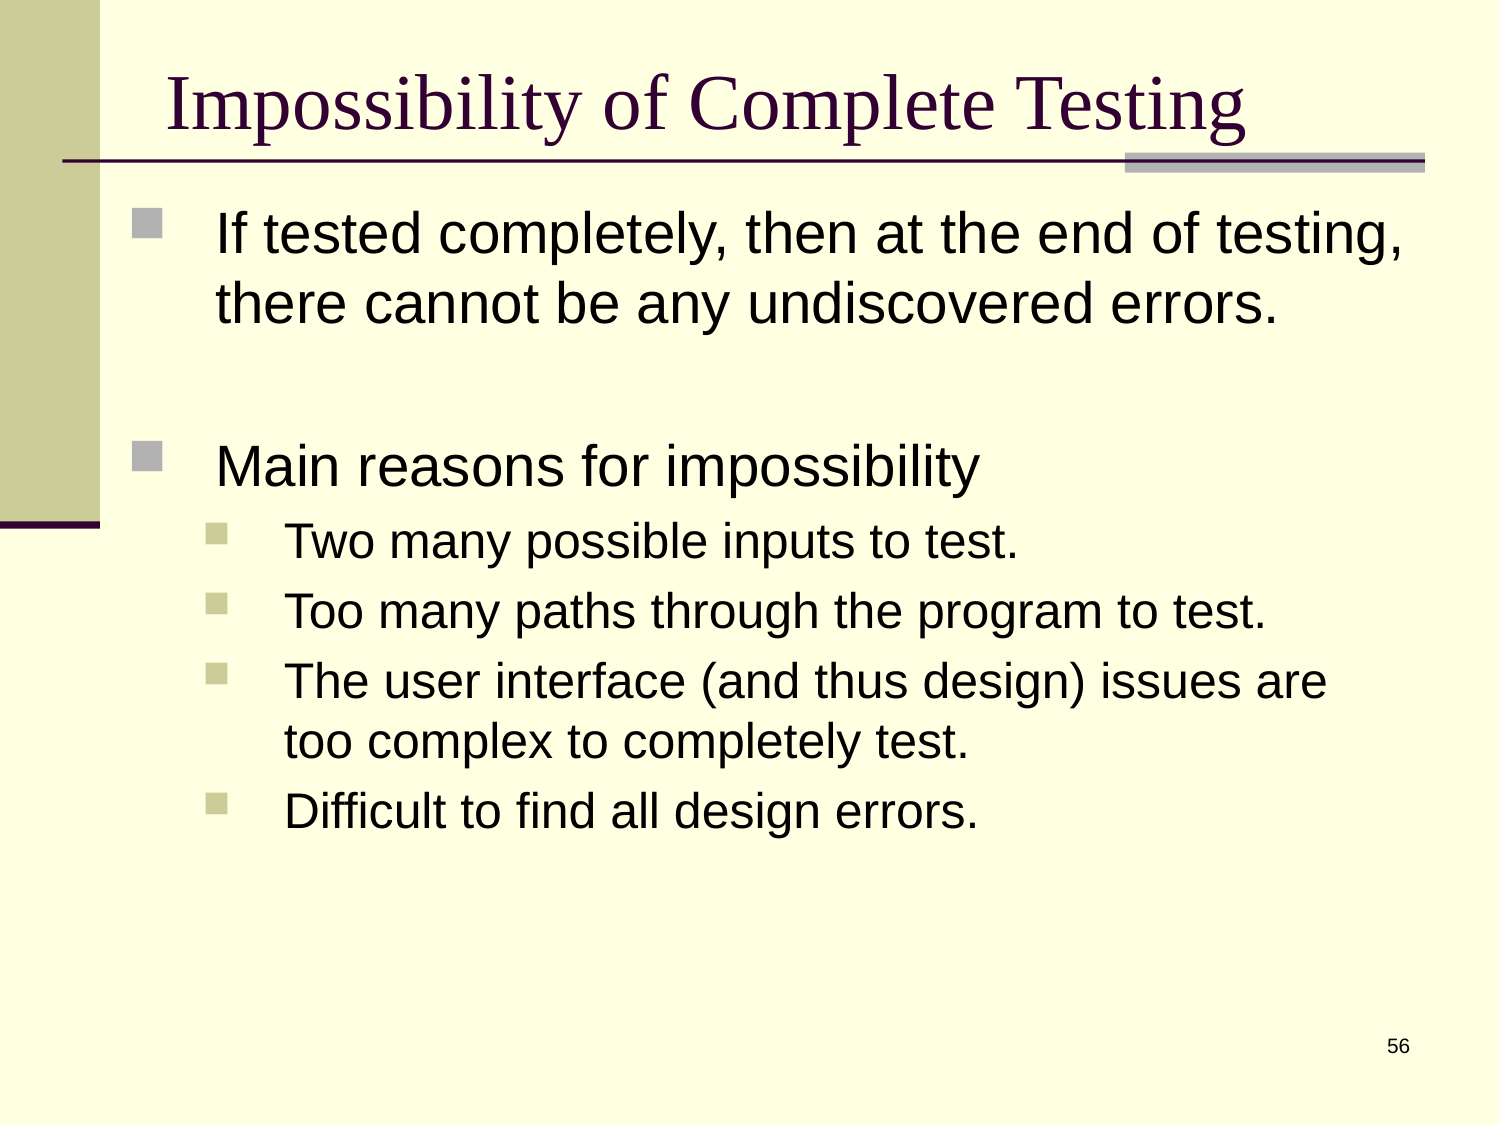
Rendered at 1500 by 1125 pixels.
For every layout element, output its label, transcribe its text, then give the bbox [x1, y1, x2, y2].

title Impossibility of Complete Testing [150, 45, 1425, 150]
list If tested completely, then at the end of testing, there cannot be any undiscovered errors. Main reasons for impossibility Two many possible inputs to test. Too many paths through the program to test. The user interface (and thus design) issues are too complex to completely test. Difficult to find all design errors. [112, 187, 1425, 1006]
slide_number 56 [1112, 1024, 1426, 1101]
